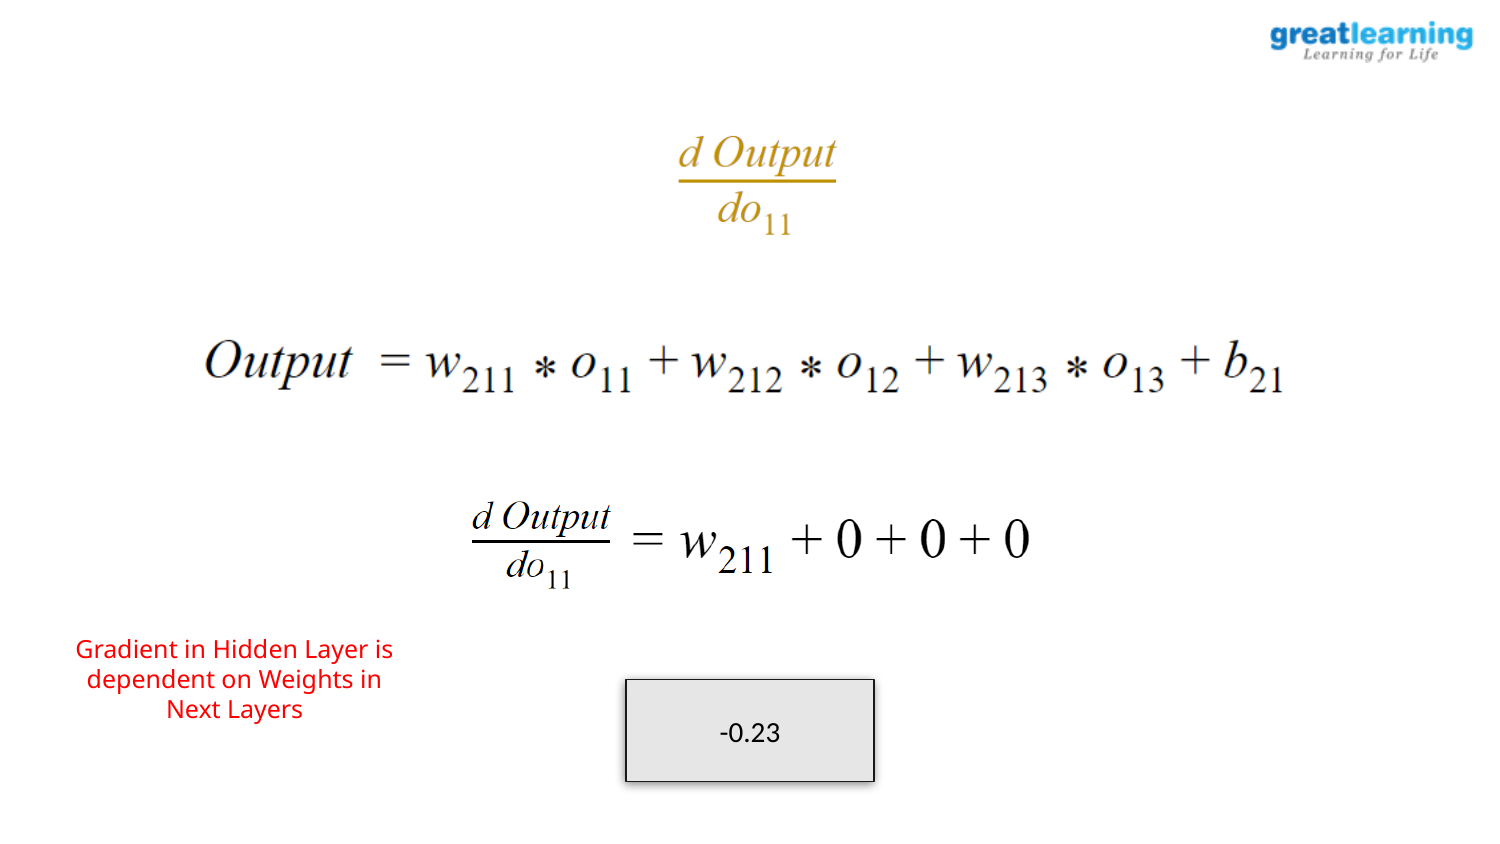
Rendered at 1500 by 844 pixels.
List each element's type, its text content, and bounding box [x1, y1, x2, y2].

picture [647, 102, 853, 256]
text_box -0.23 [625, 679, 874, 782]
picture [452, 472, 1048, 603]
text_box Gradient in Hidden Layer is dependent on Weights in Next Layers [60, 602, 409, 755]
picture [1270, 20, 1474, 63]
picture [198, 311, 1301, 426]
